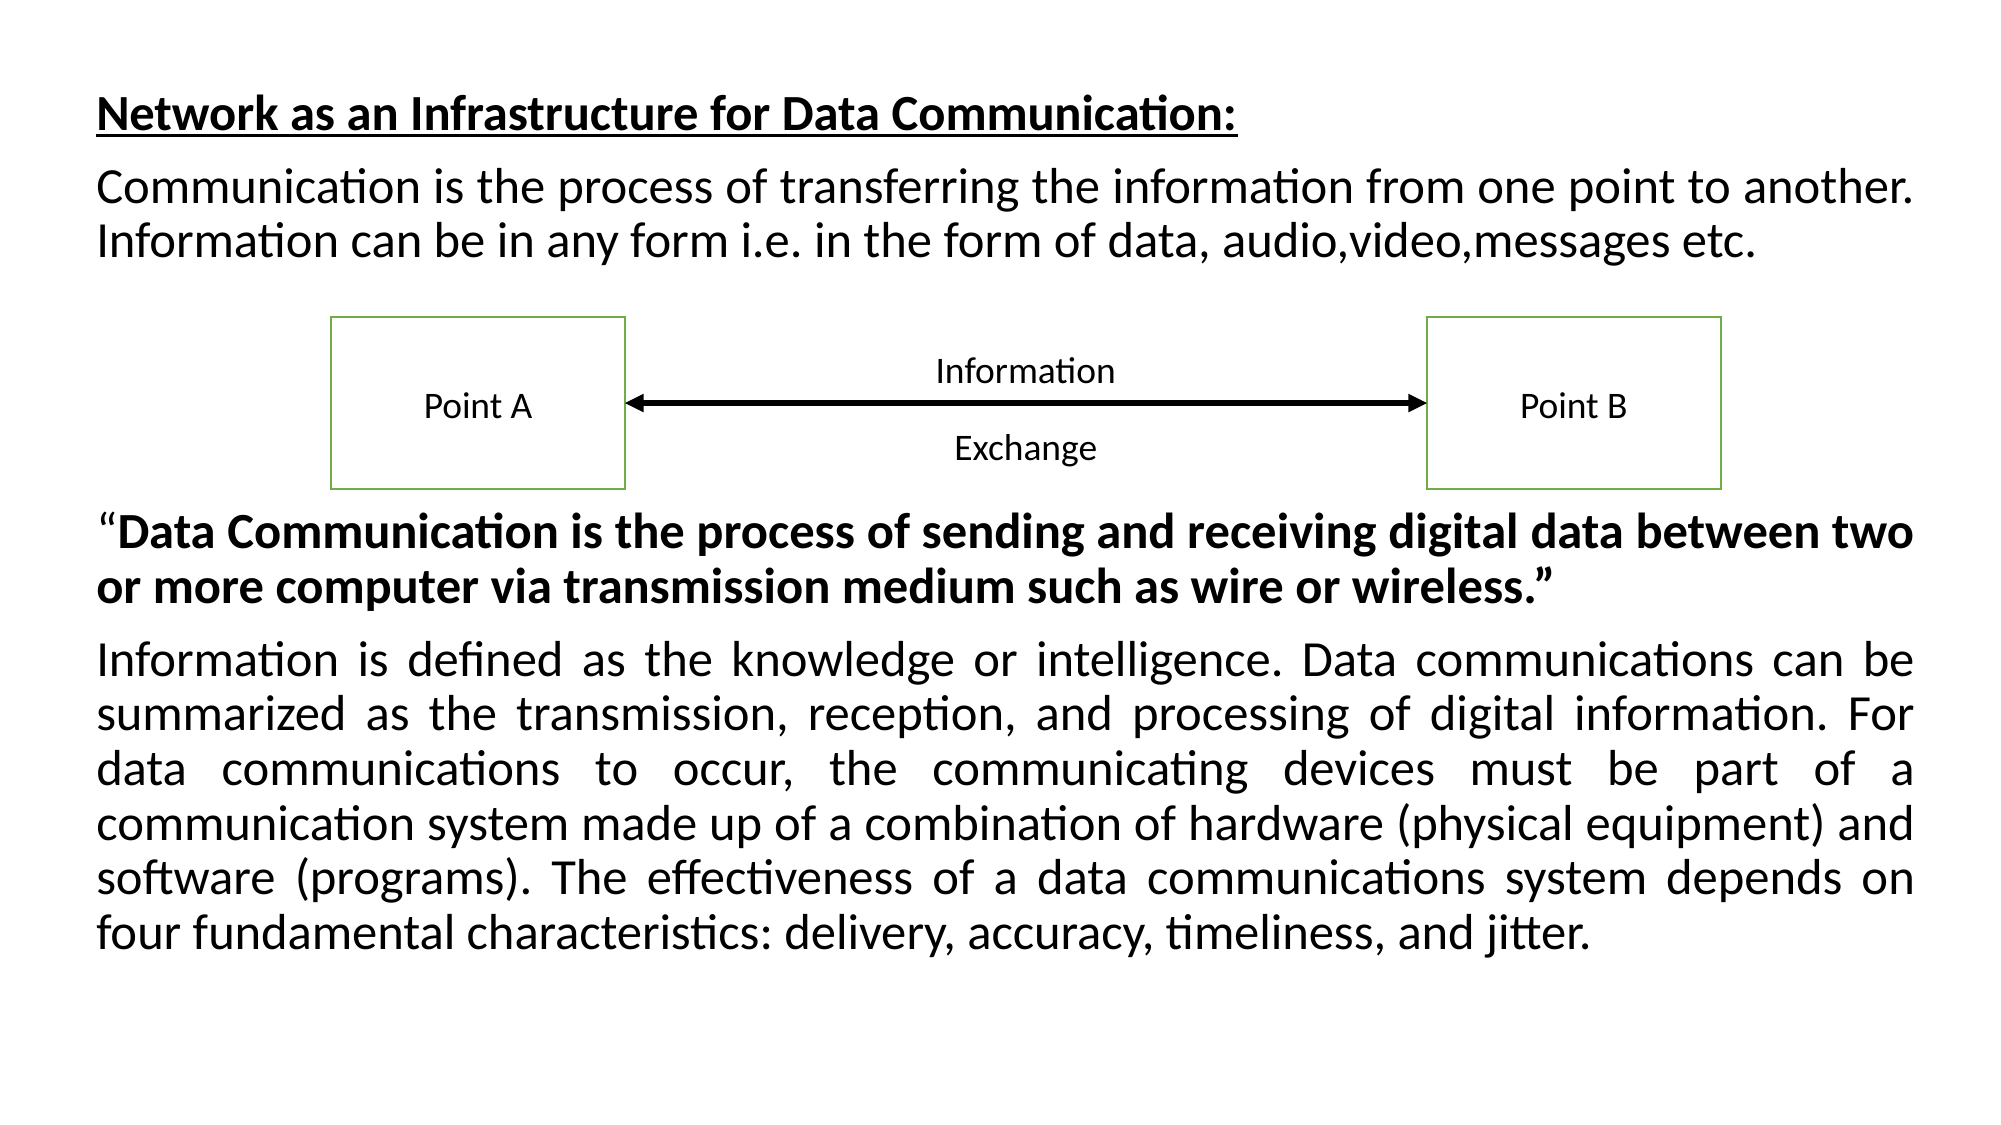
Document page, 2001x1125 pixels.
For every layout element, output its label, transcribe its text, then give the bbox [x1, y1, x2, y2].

text_box Exchange [939, 415, 1113, 476]
text_box Information [920, 338, 1132, 399]
text_box Point B [1426, 316, 1722, 490]
list Network as an Infrastructure for Data Communication: Communication is the process of transferring the information from one point to another. Information can be in any form i.e. in the form of data, audio,video,messages etc. “Data Communication is the process of sending and receiving digital data between two or more computer via transmission medium such as wire or wireless.” Information is defined as the knowledge or intelligence. Data communications can be summarized as the transmission, reception, and processing of digital information. For data communications to occur, the communicating devices must be part of a communication system made up of a combination of hardware (physical equipment) and software (programs). The effectiveness of a data communications system depends on four fundamental characteristics: delivery, accuracy, timeliness, and jitter. [81, 79, 1932, 1014]
text_box Point A [330, 316, 626, 490]
